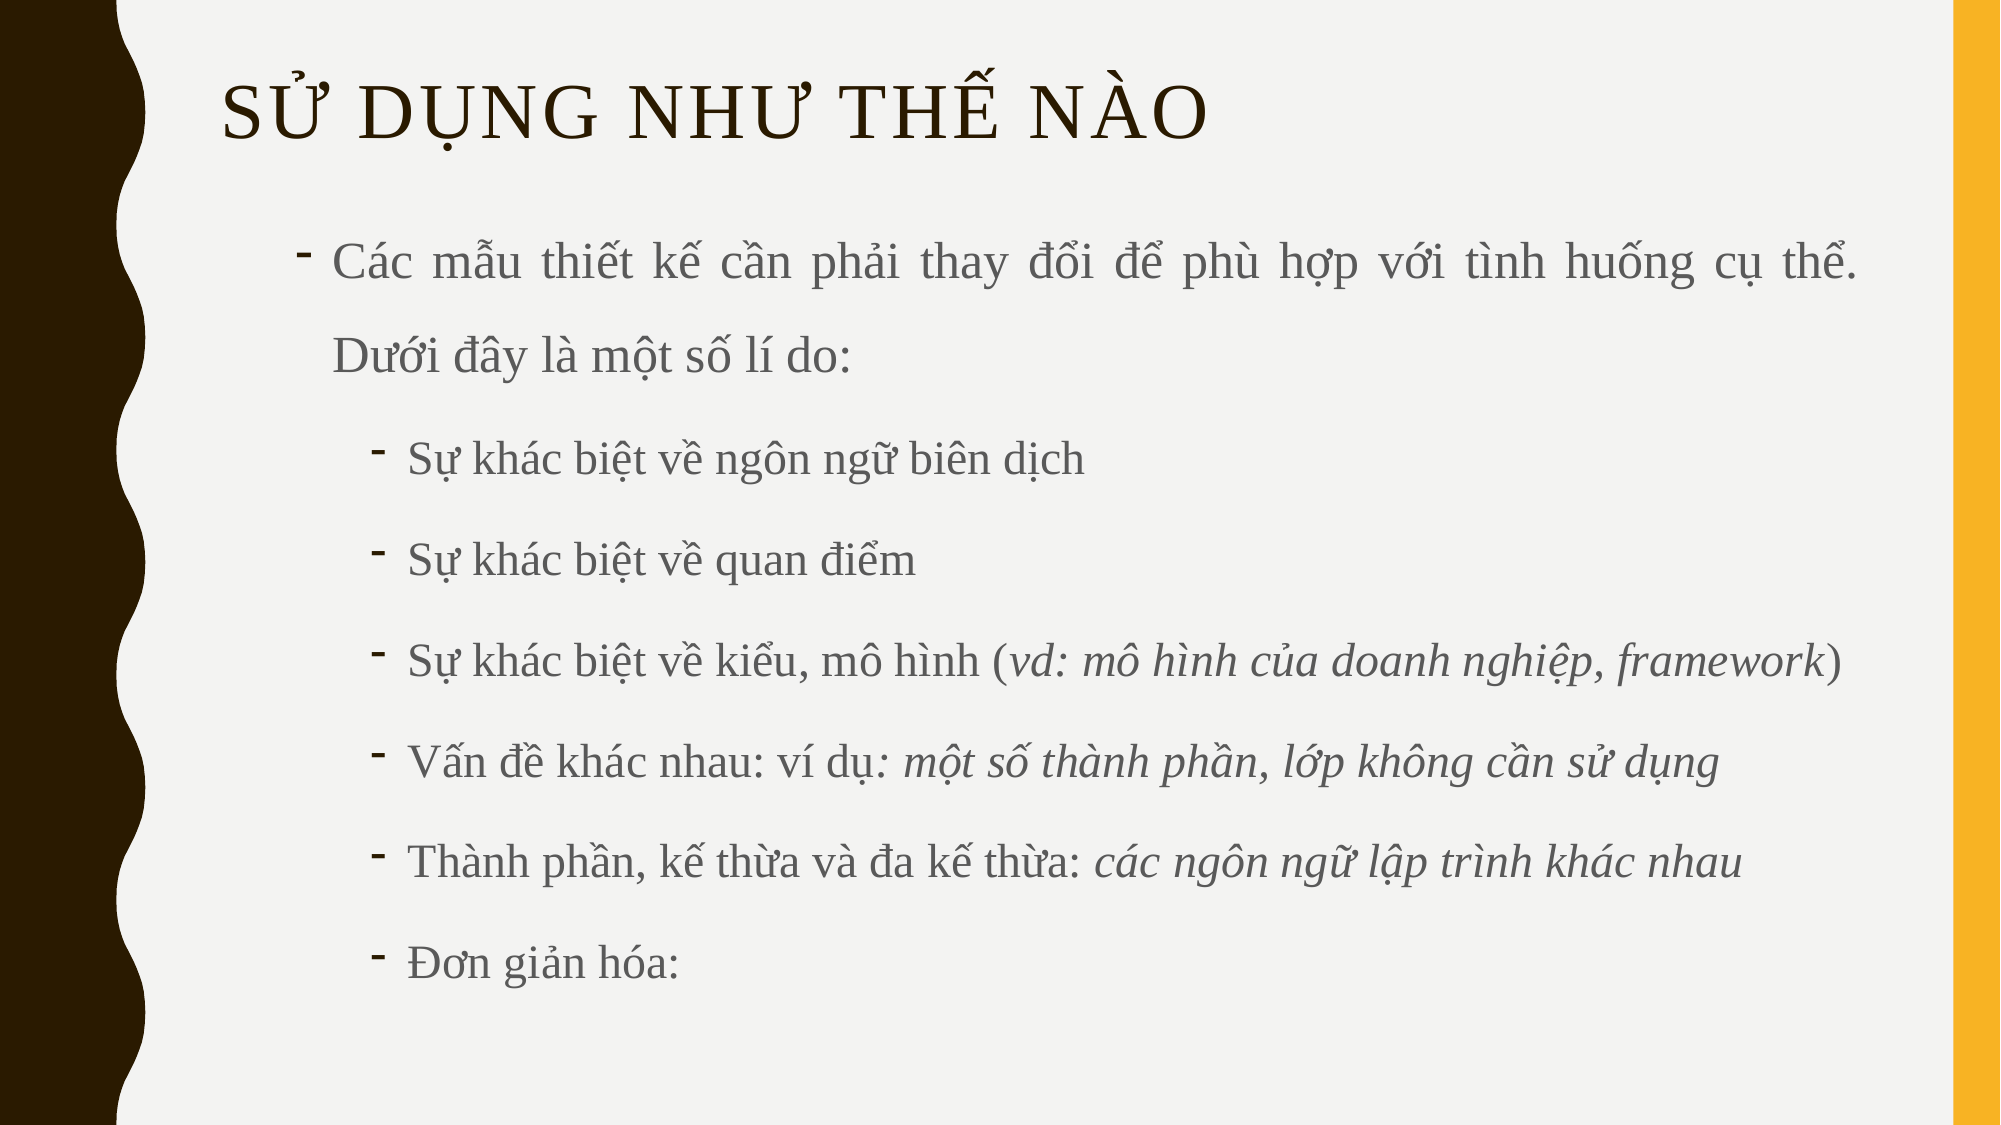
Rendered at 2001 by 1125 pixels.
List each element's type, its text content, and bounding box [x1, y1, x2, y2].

list Các mẫu thiết kế cần phải thay đổi để phù hợp với tình huống cụ thể. Dưới đây là một số lí do: Sự khác biệt về ngôn ngữ biên dịch Sự khác biệt về quan điểm Sự khác biệt về kiểu, mô hình (vd: mô hình của doanh nghiệp, framework) Vấn đề khác nhau: ví dụ: một số thành phần, lớp không cần sử dụng Thành phần, kế thừa và đa kế thừa: các ngôn ngữ lập trình khác nhau Đơn giản hóa: [205, 188, 1875, 1063]
title Sử dụng như thế nào [205, 62, 1875, 188]
